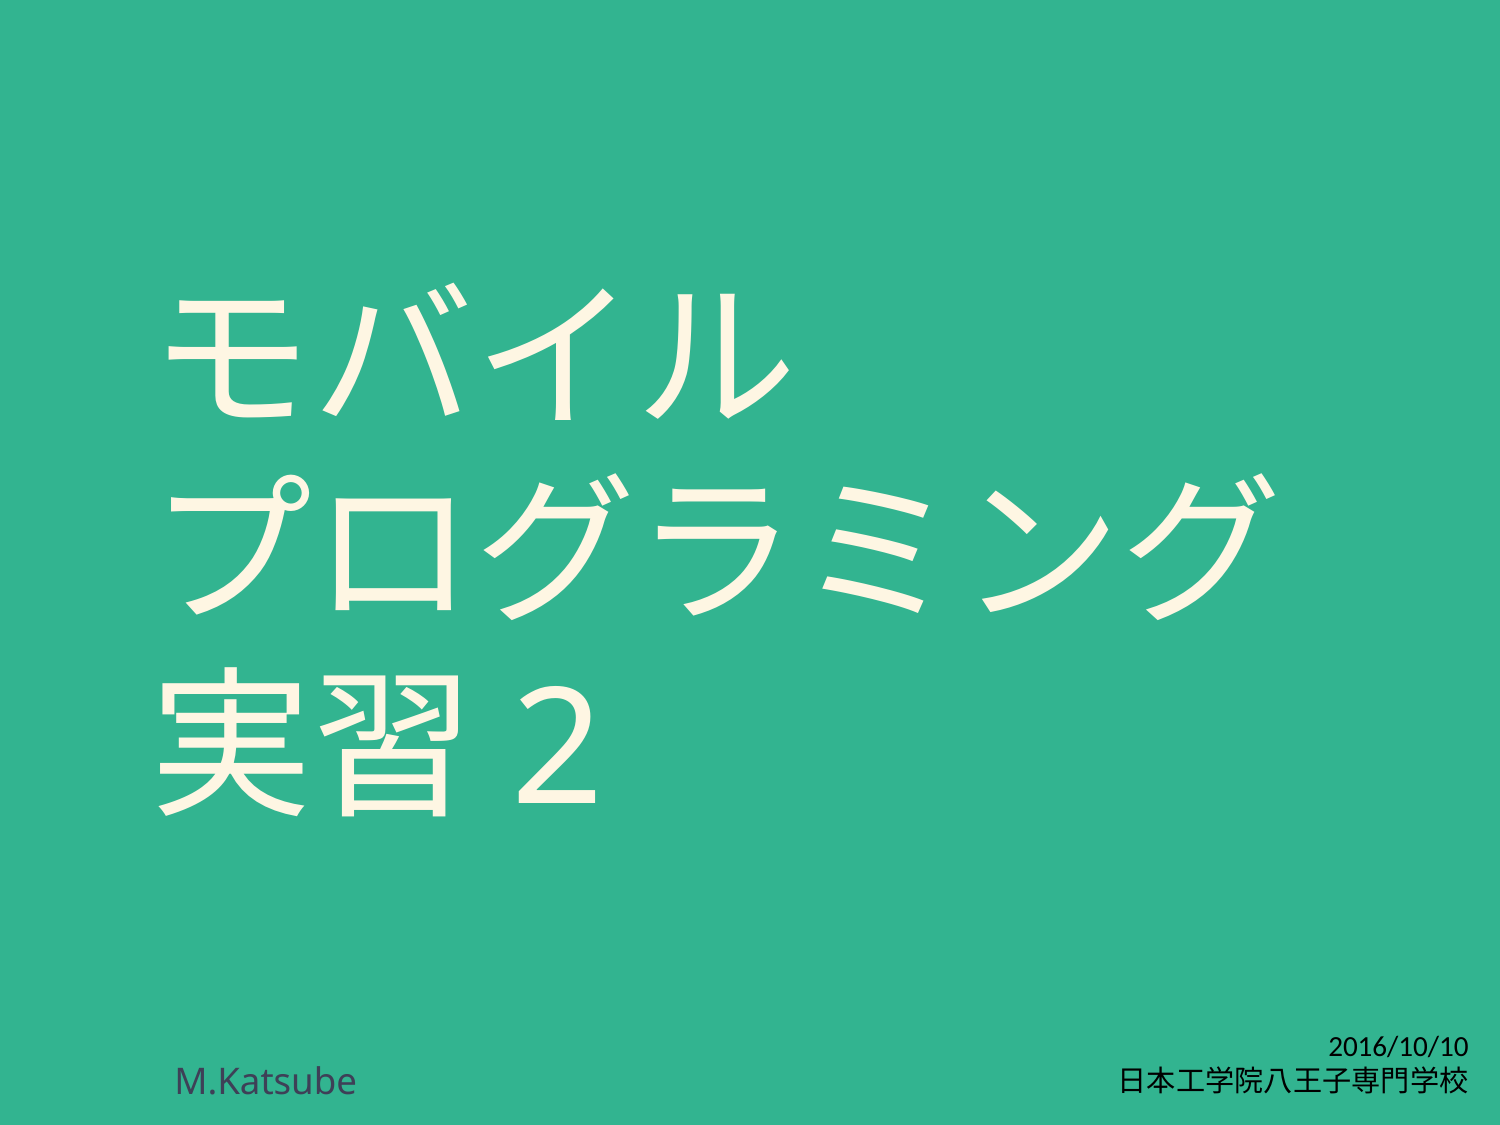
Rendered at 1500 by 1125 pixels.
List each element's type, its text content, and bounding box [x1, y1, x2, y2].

text_box 2016/10/10 日本工学院八王子専門学校 [1102, 1020, 1484, 1105]
title モバイル プログラミング 実習2 [135, 243, 1423, 846]
subtitle M.Katsube [159, 1050, 538, 1110]
